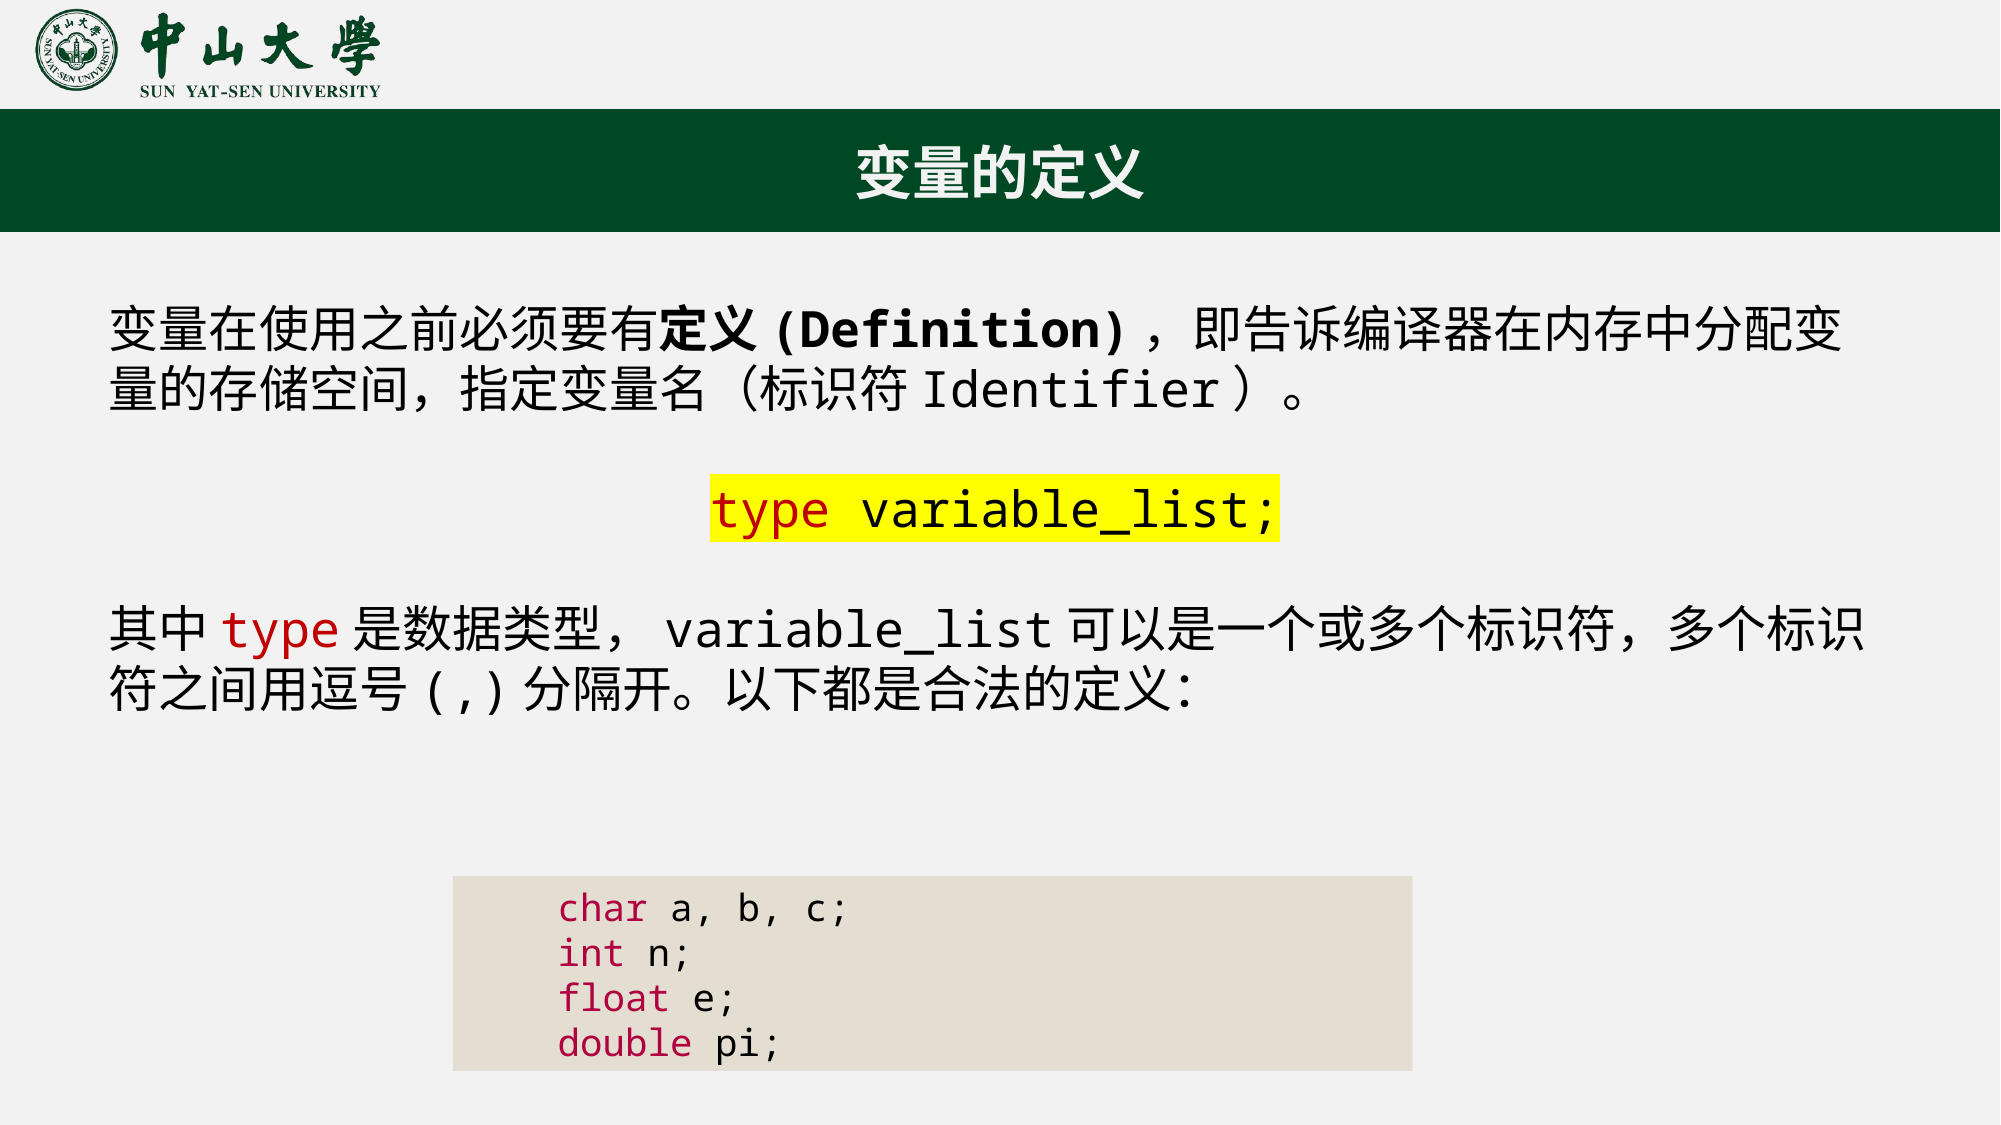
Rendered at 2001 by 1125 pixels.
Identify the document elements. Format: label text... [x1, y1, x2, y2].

picture [13, 0, 425, 110]
text_box 变量的定义 [0, 110, 2000, 232]
text_box char a, b, c; int n; float e; double pi; [452, 876, 1413, 1071]
text_box 变量在使用之前必须要有定义(Definition)，即告诉编译器在内存中分配变量的存储空间，指定变量名（标识符Identifier）。 type variable_list; 其中type是数据类型，variable_list可以是一个或多个标识符，多个标识符之间用逗号(,)分隔开。以下都是合法的定义： [108, 297, 1883, 718]
